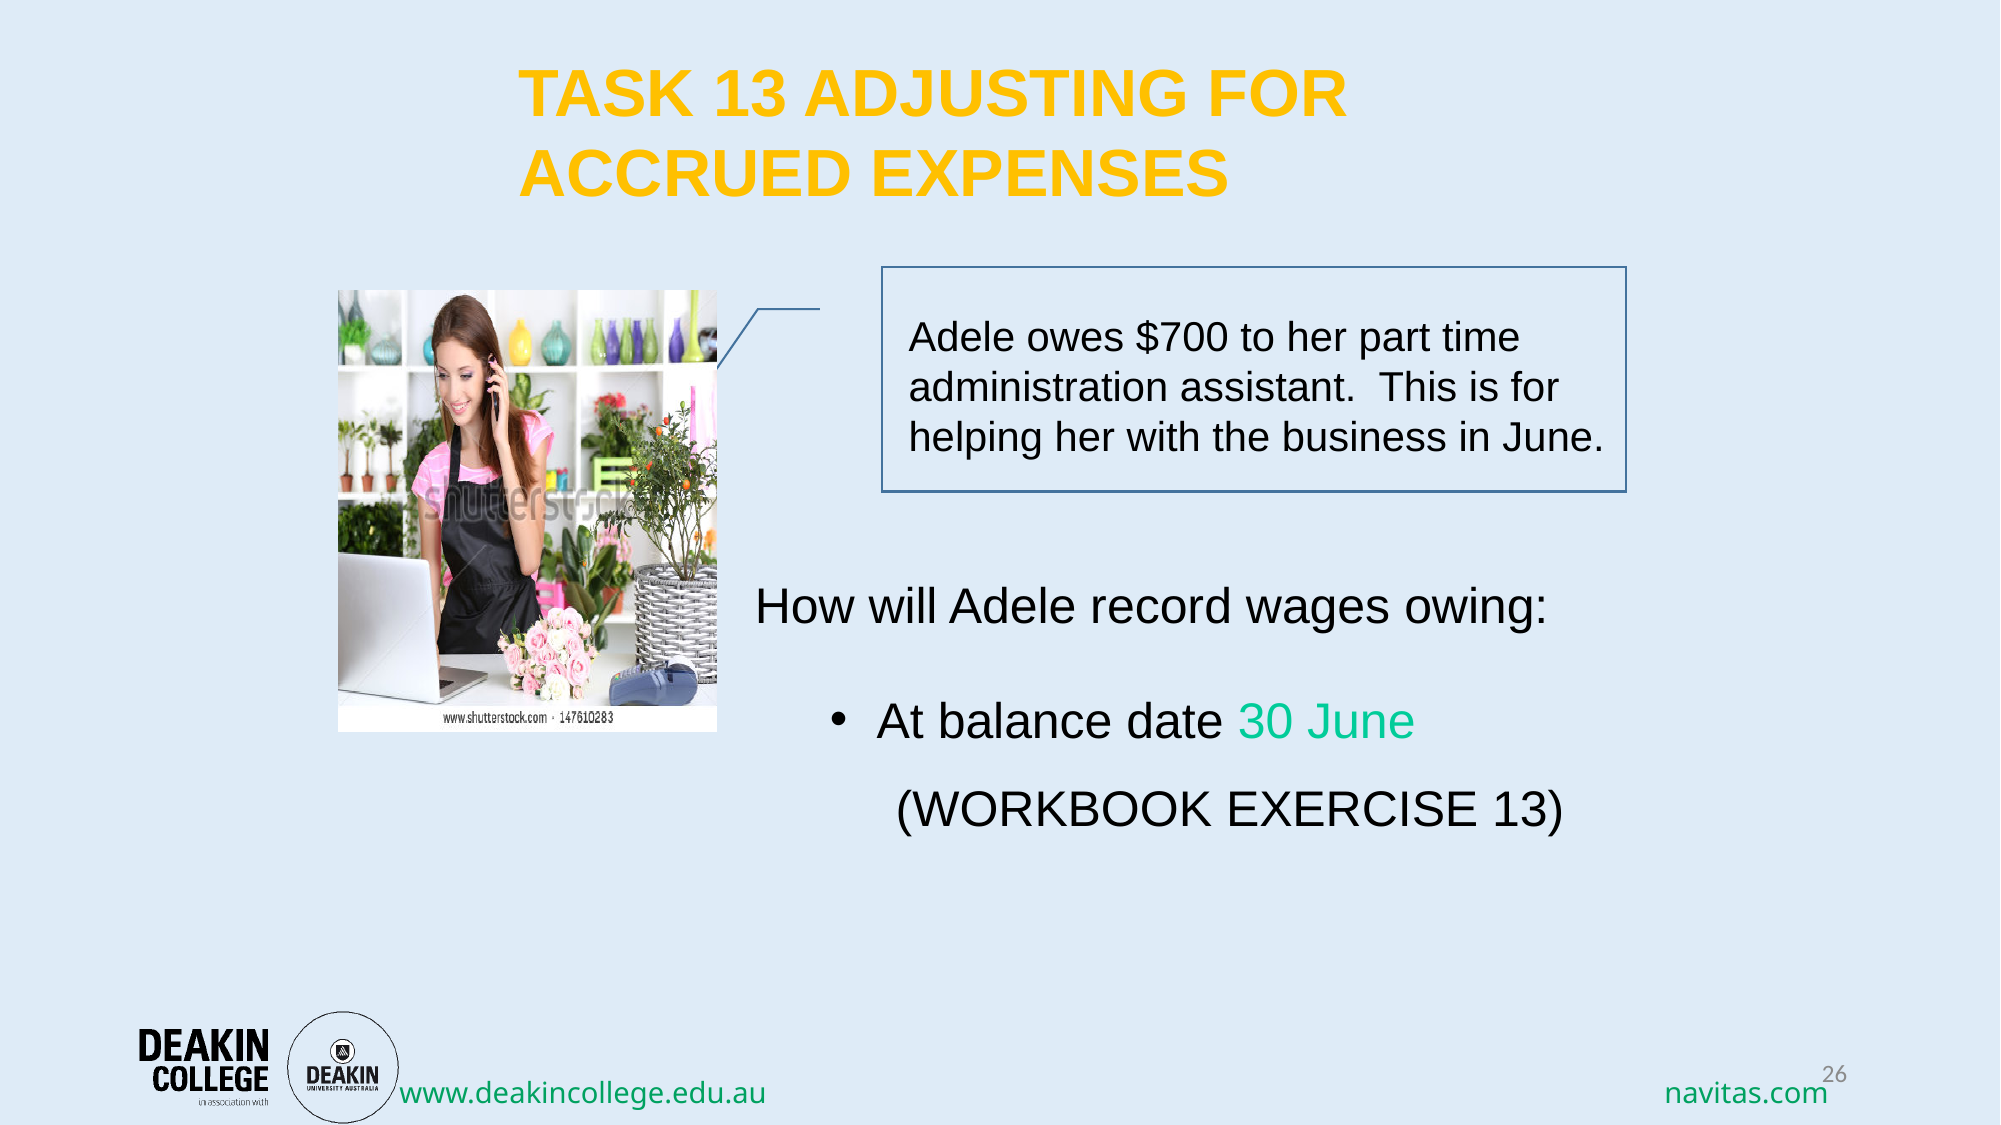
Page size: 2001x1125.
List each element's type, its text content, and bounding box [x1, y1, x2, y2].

text_box Task 13 Adjusting for Accrued expenses [503, 42, 1709, 218]
slide_number 26 [1412, 1042, 1863, 1103]
picture [338, 290, 717, 733]
text_box How will Adele record wages owing: At balance date 30 June (WORKBOOK EXERCISE 13) [740, 538, 1721, 844]
text_box [881, 266, 1627, 493]
text_box Adele owes $700 to her part time administration assistant. This is for helping her with the business in June. [893, 302, 1626, 468]
text_box [717, 308, 820, 371]
picture [137, 1009, 400, 1125]
